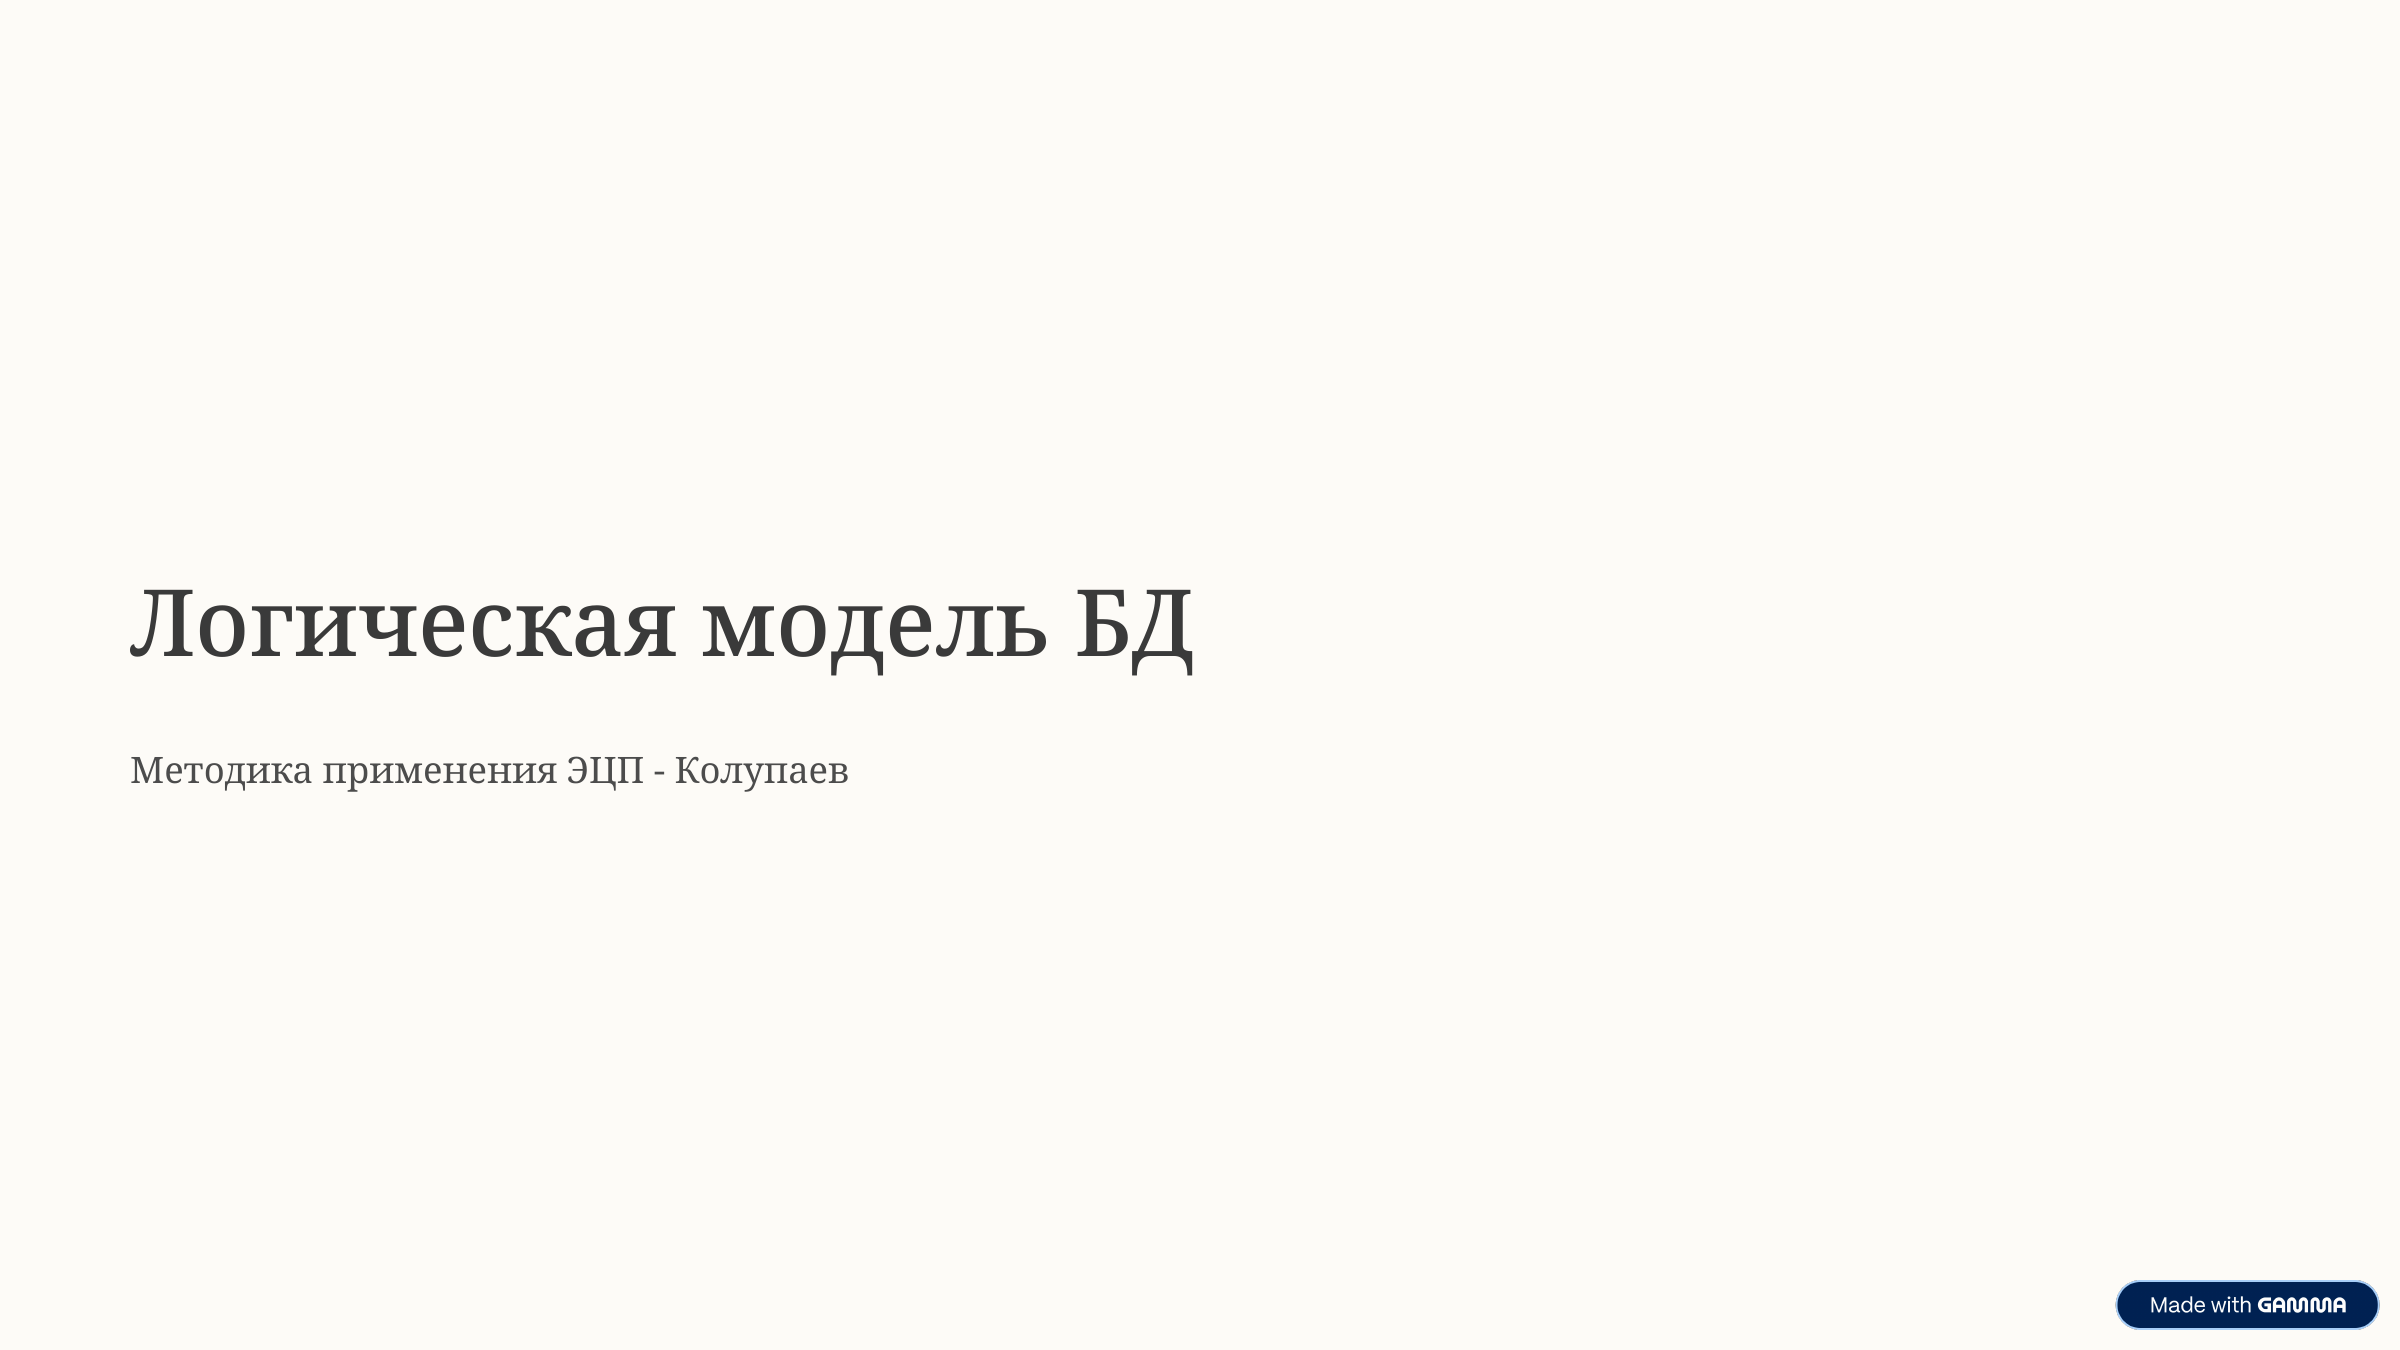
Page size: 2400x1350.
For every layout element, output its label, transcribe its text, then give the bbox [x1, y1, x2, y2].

text_box Методика применения ЭЦП - Колупаев [130, 731, 2270, 791]
text_box Логическая модель БД [130, 559, 1206, 676]
picture [2106, 1271, 2389, 1339]
